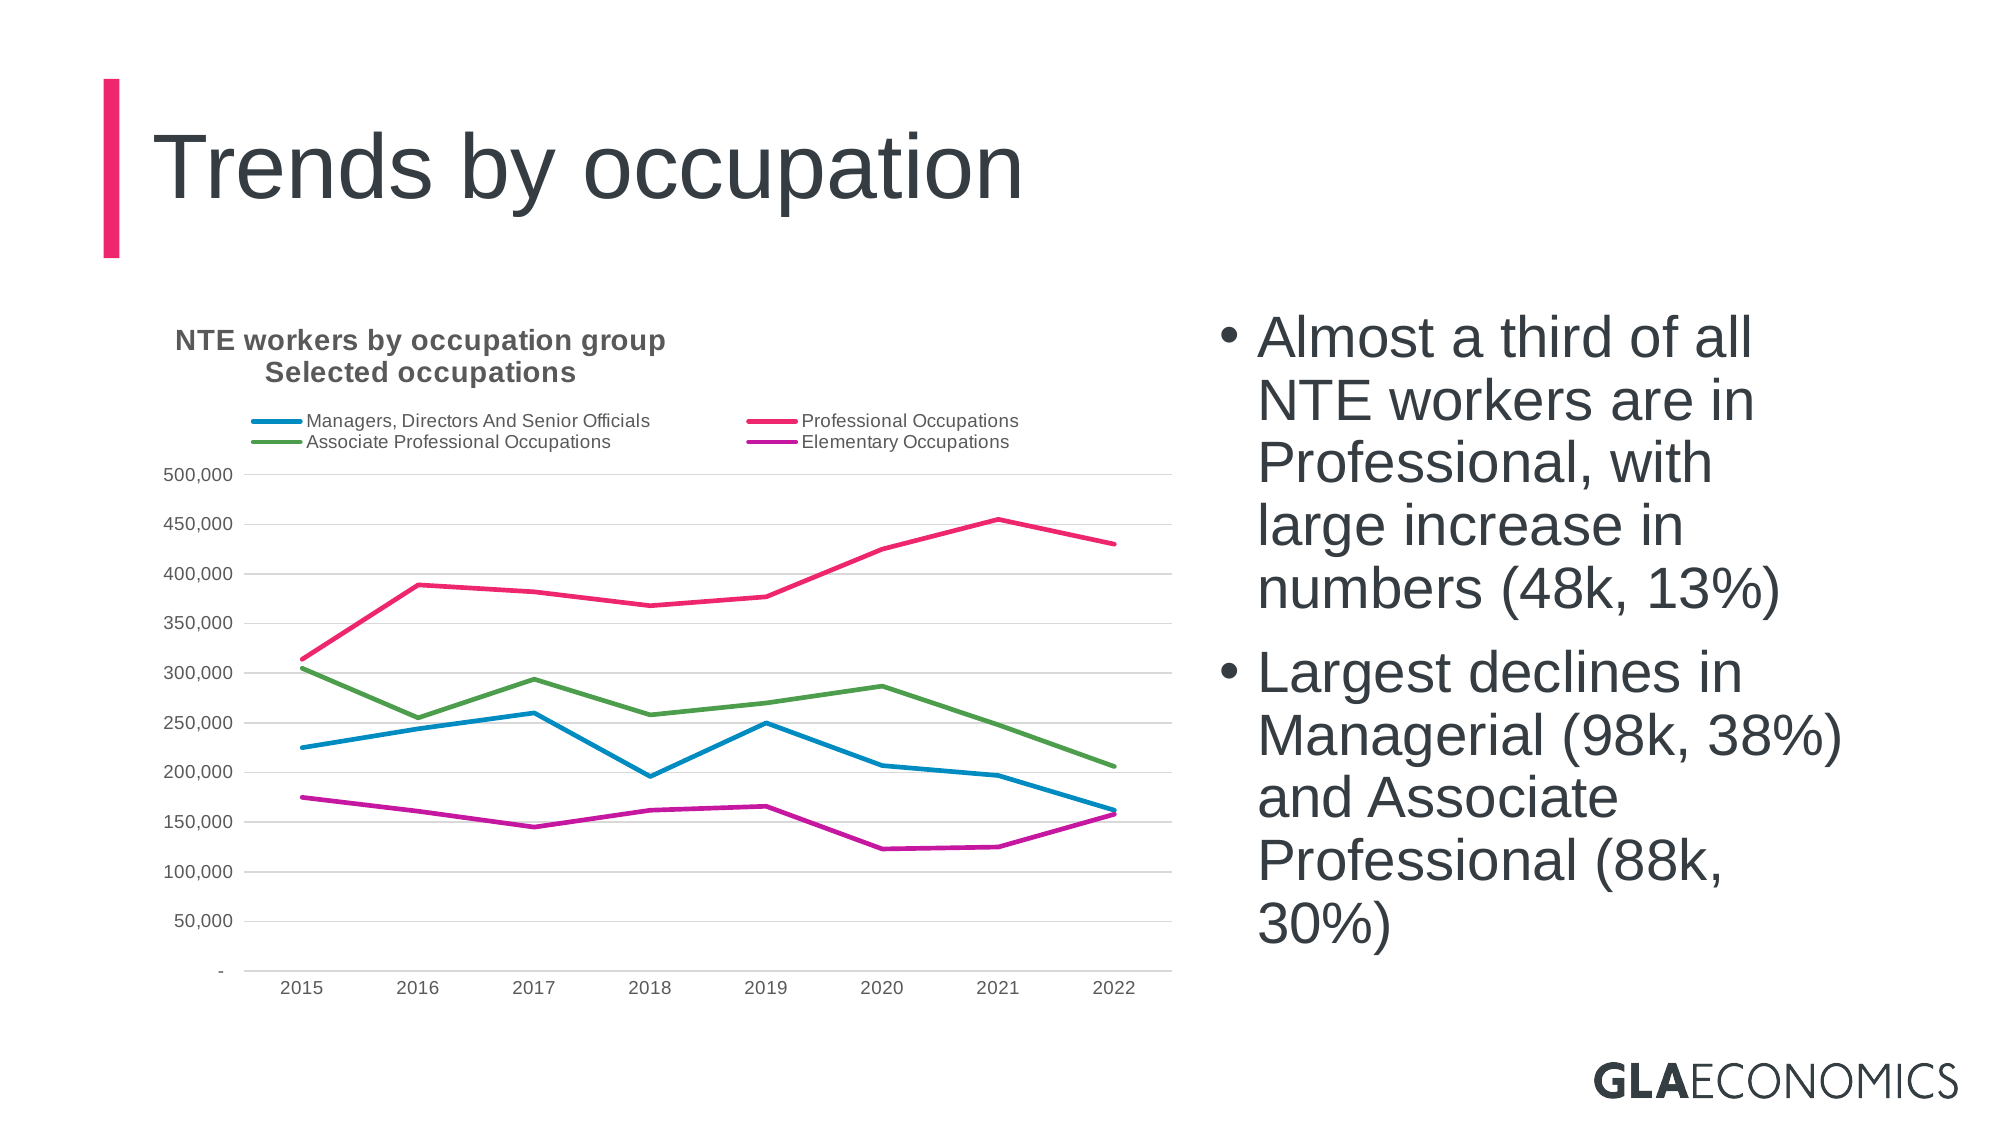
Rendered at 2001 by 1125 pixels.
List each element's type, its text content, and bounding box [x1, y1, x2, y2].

chart [137, 299, 1194, 1014]
picture [1594, 1062, 1958, 1099]
list Almost a third of all NTE workers are in Professional, with large increase in numbers (48k, 13%) Largest declines in Managerial (98k, 38%) and Associate Professional (88k, 30%) [1204, 299, 1863, 1014]
title Trends by occupation [137, 59, 1863, 278]
